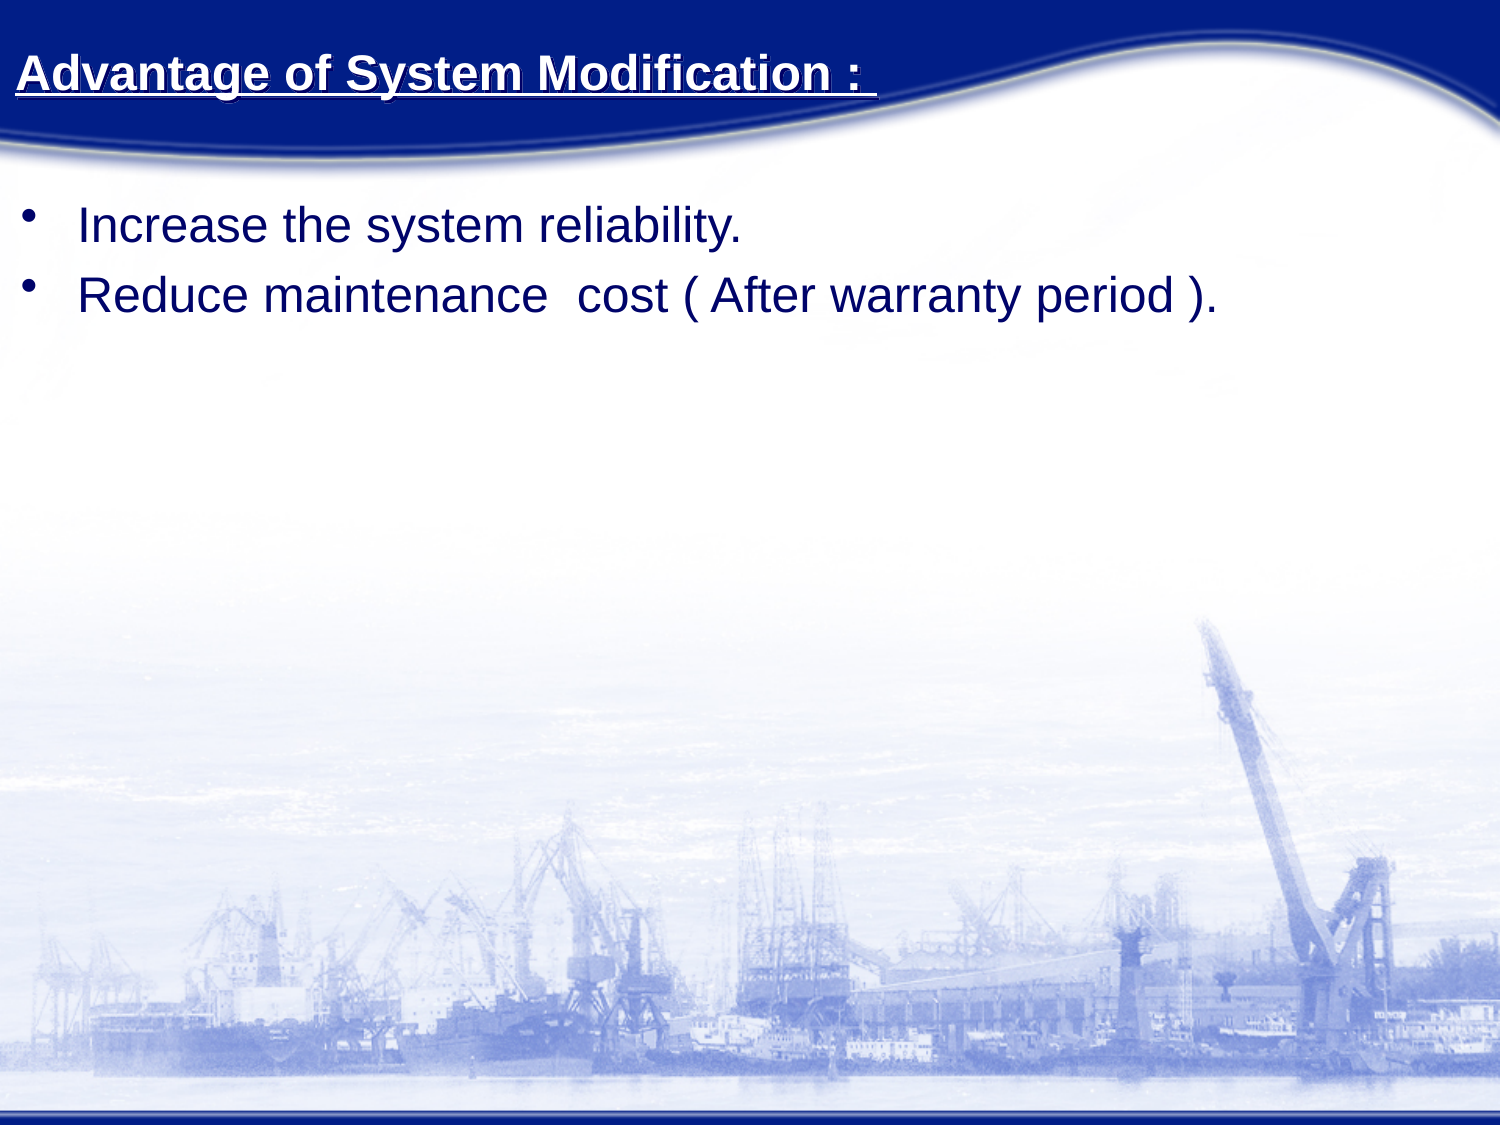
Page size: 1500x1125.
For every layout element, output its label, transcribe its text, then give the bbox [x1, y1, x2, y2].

list Increase the system reliability. Reduce maintenance cost ( After warranty period ). [5, 190, 1491, 1005]
picture [0, 0, 1500, 1125]
